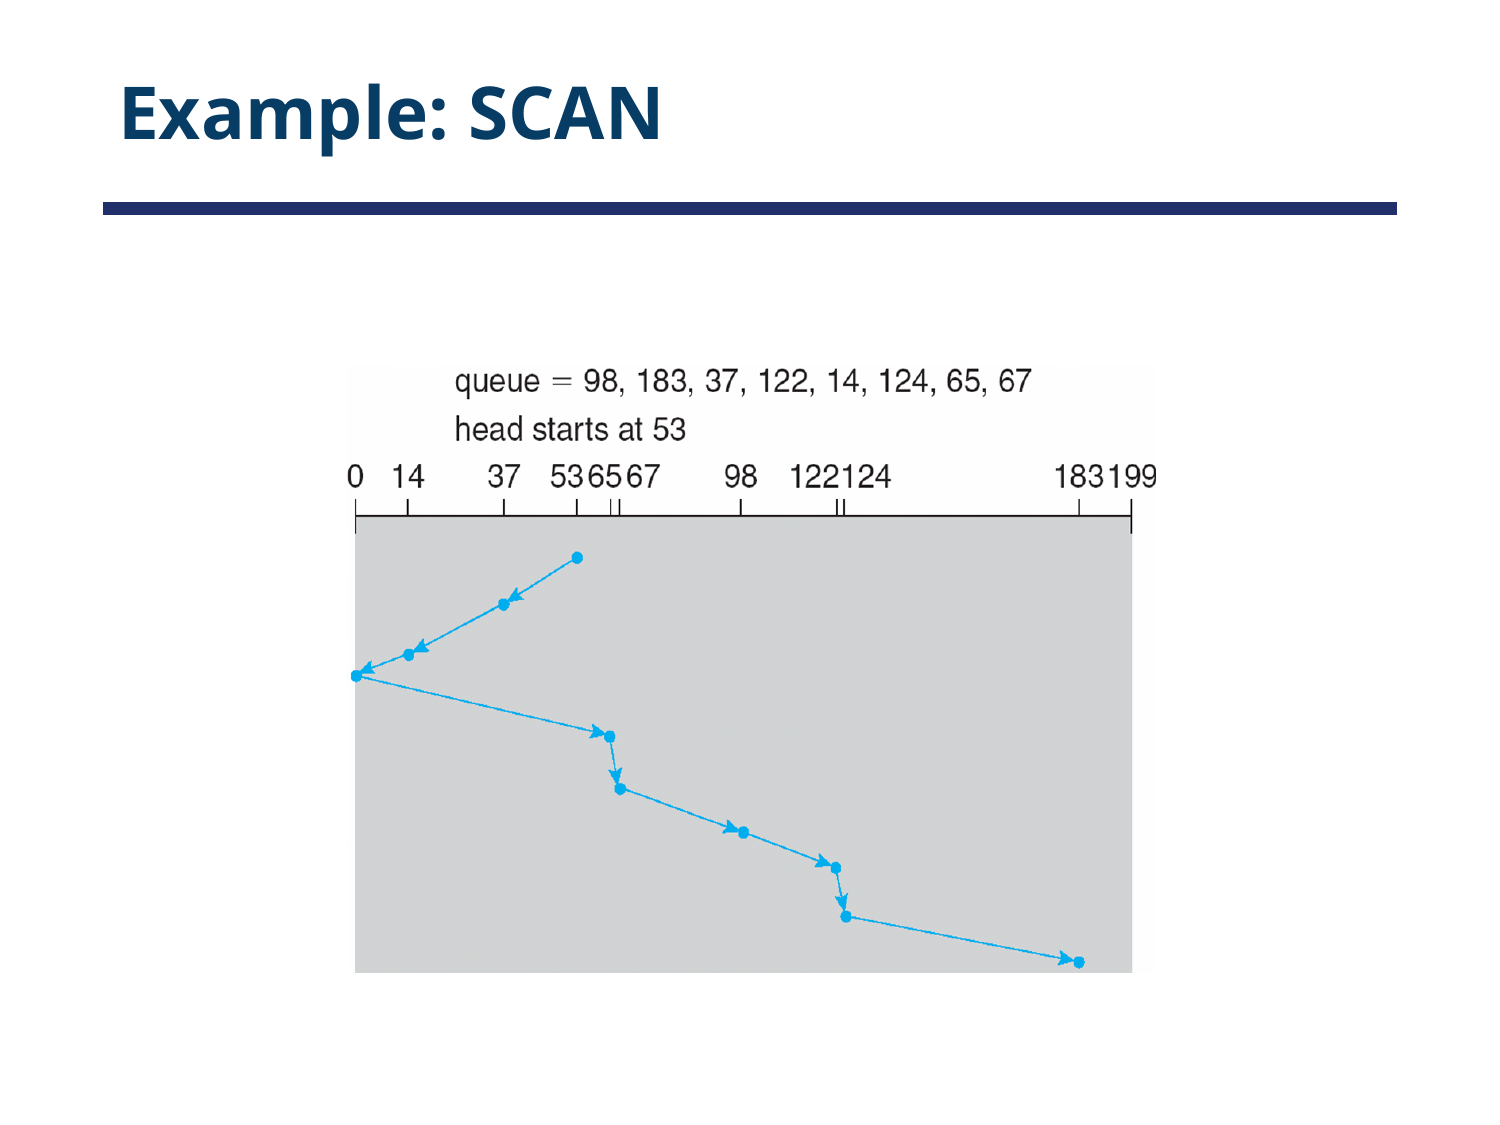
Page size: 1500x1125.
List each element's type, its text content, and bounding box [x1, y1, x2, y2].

title Example: SCAN [103, 34, 1397, 197]
picture [344, 361, 1156, 974]
